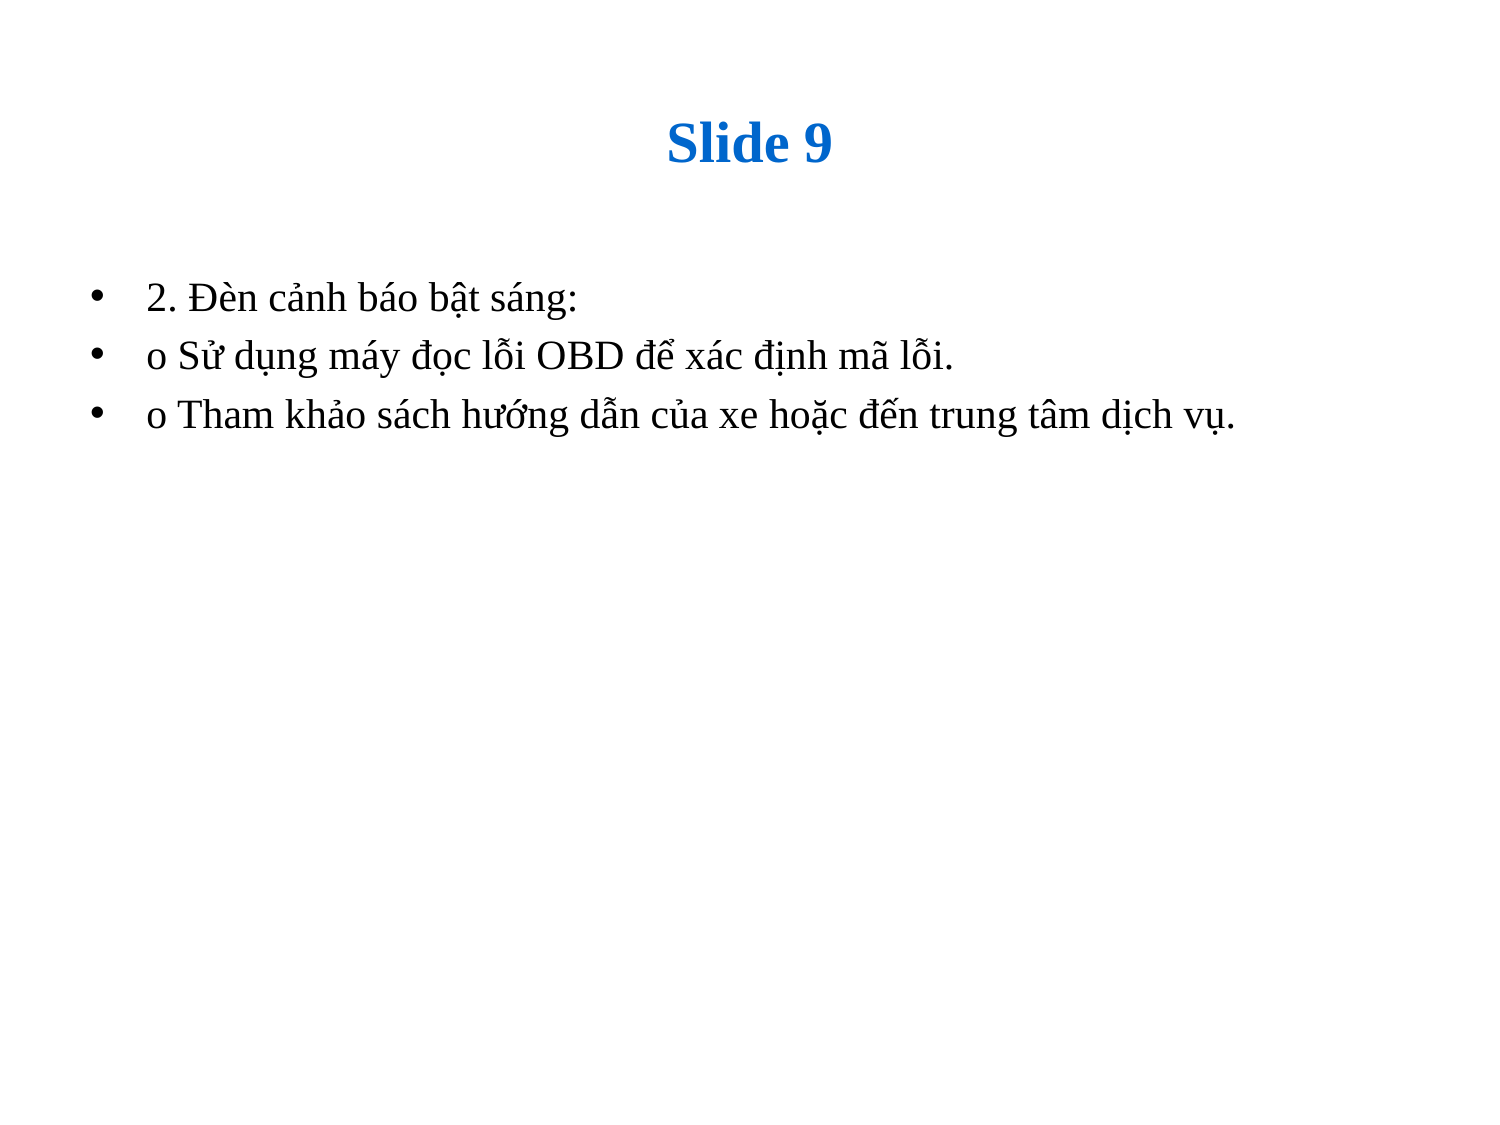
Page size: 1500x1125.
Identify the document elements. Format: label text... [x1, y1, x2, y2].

title Slide 9 [75, 45, 1425, 233]
list 2. Đèn cảnh báo bật sáng: o Sử dụng máy đọc lỗi OBD để xác định mã lỗi. o Tham khảo sách hướng dẫn của xe hoặc đến trung tâm dịch vụ. [75, 262, 1425, 1005]
